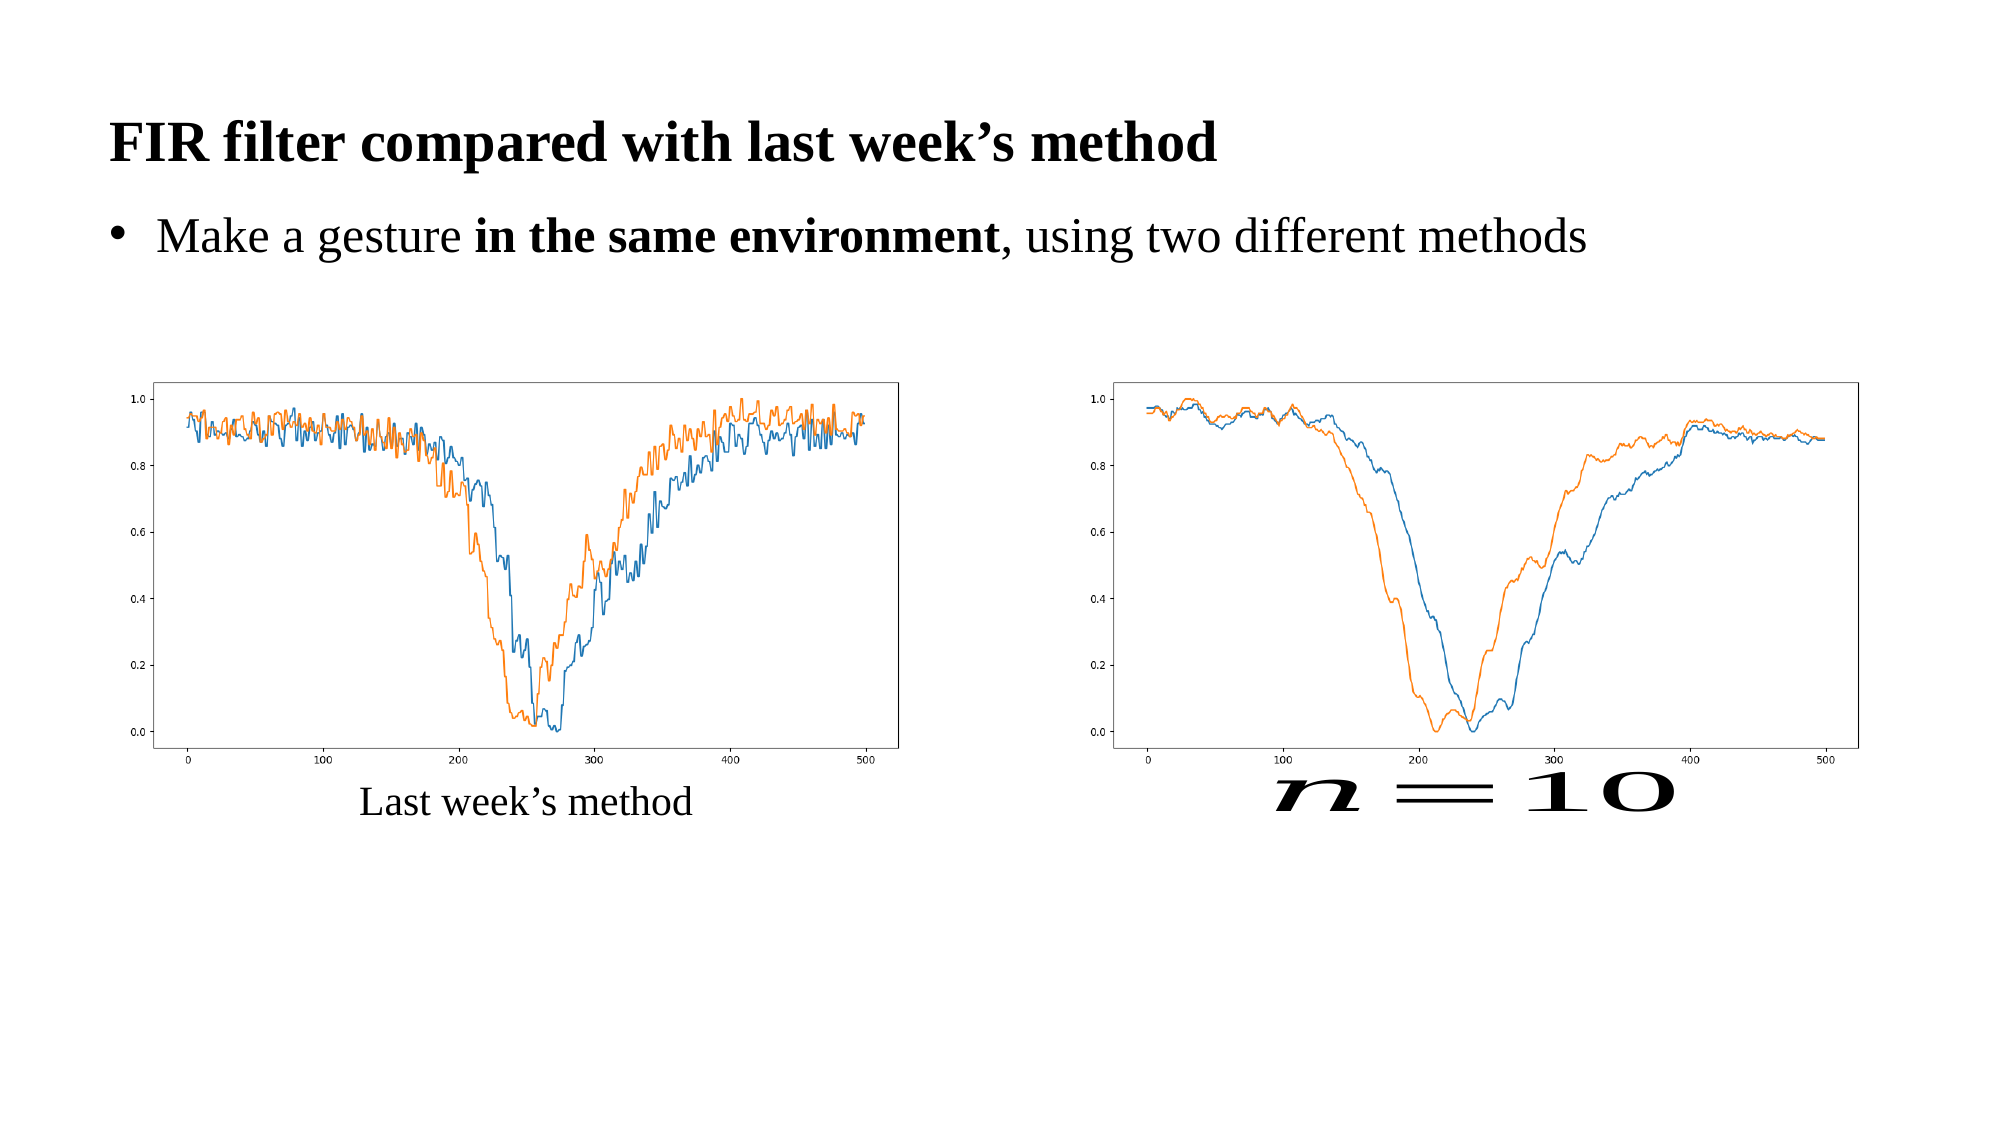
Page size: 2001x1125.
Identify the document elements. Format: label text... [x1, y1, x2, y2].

text_box FIR filter compared with last week’s method Make a gesture in the same environment, using two different methods [94, 60, 1893, 325]
picture [33, 325, 1954, 800]
text_box Last week’s method [316, 800, 736, 832]
